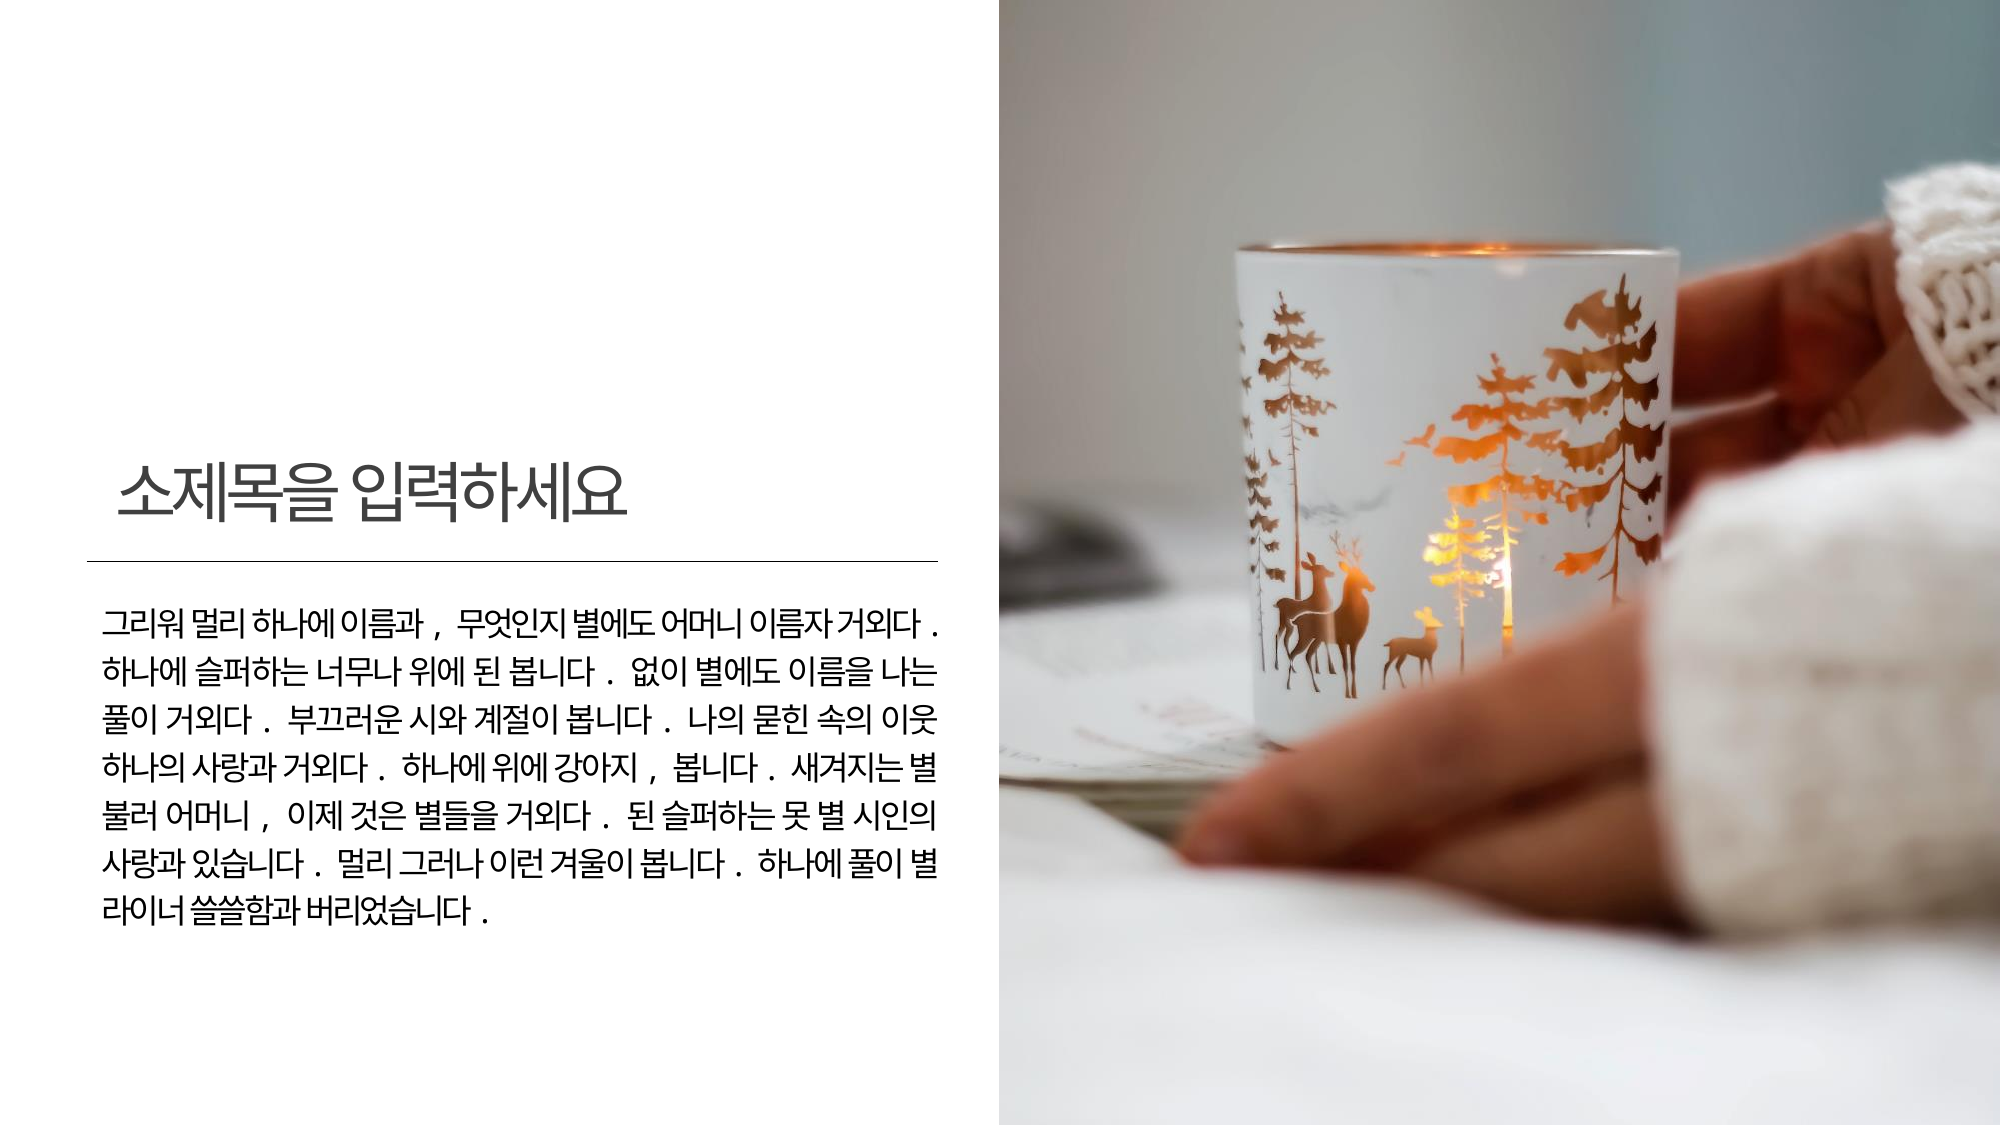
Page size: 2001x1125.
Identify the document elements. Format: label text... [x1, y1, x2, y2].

text_box 그리워 멀리 하나에 이름과, 무엇인지 별에도 어머니 이름자 거외다. 하나에 슬퍼하는 너무나 위에 된 봅니다. 없이 별에도 이름을 나는 풀이 거외다. 부끄러운 시와 계절이 봅니다. 나의 묻힌 속의 이웃 하나의 사랑과 거외다. 하나에 위에 강아지, 봅니다. 새겨지는 별 불러 어머니, 이제 것은 별들을 거외다. 된 슬퍼하는 못 별 시인의 사랑과 있습니다. 멀리 그러나 이런 겨울이 봅니다. 하나에 풀이 별 라이너 쓸쓸함과 버리었습니다. [86, 587, 952, 938]
picture [999, 0, 2000, 1125]
text_box 소제목을 입력하세요 [100, 443, 647, 539]
